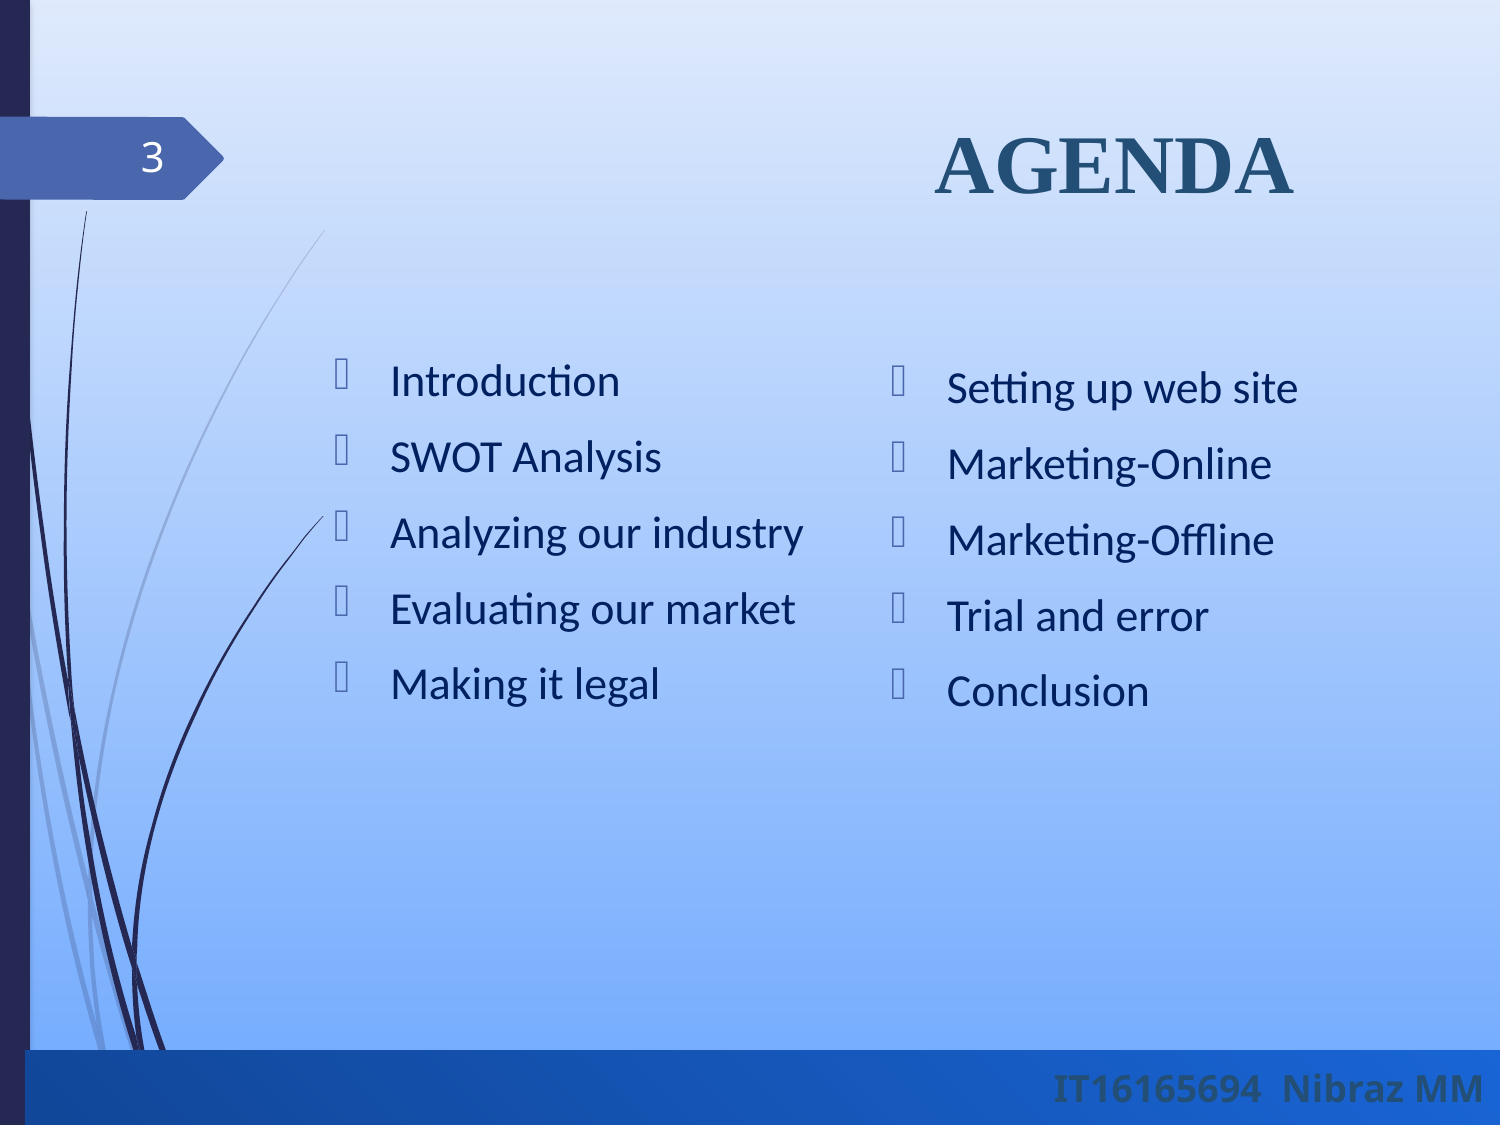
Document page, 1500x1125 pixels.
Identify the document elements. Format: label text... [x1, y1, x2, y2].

title AGENDA [319, 102, 1400, 313]
footer IT16165694 Nibraz MM [24, 1050, 1500, 1125]
list Setting up web site Marketing-Online Marketing-Offline Trial and error Conclusion [875, 350, 1400, 969]
list Introduction SWOT Analysis Analyzing our industry Evaluating our market Making it legal [318, 343, 844, 962]
slide_number 3 [83, 129, 180, 190]
